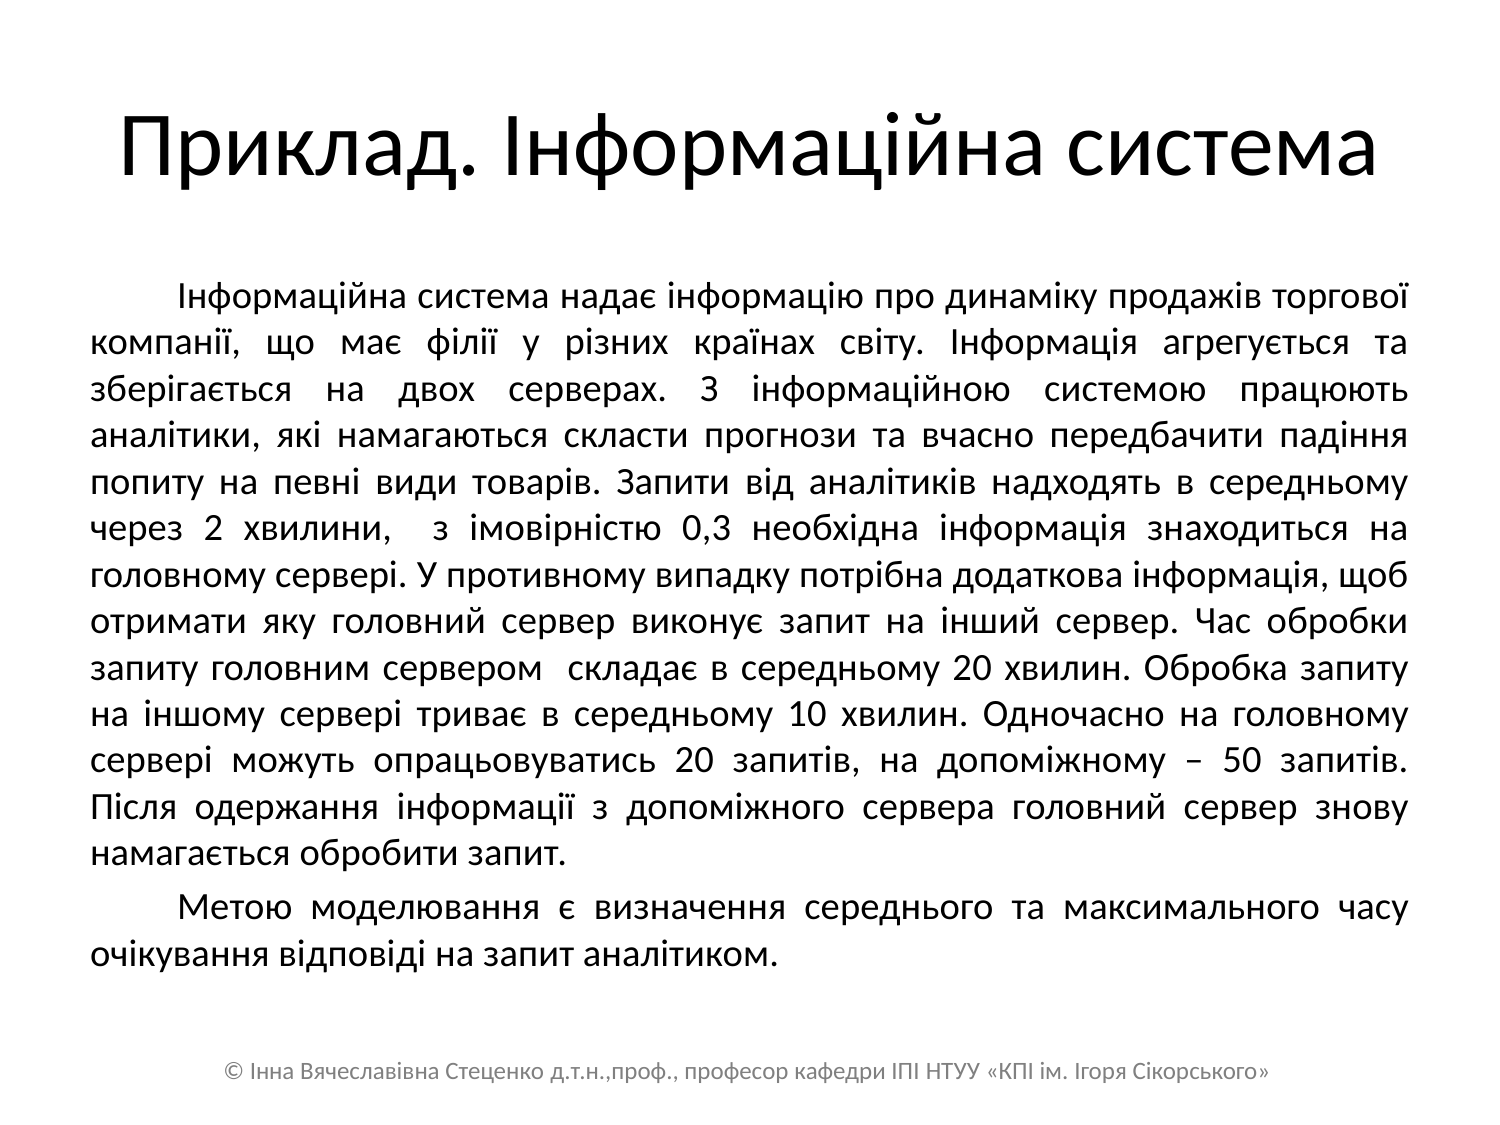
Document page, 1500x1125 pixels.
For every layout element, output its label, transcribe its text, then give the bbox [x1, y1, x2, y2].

list Інформаційна система надає інформацію про динаміку продажів торгової компанії, що має філії у різних країнах світу. Інформація агрегується та зберігається на двох серверах. З інформаційною системою працюють аналітики, які намагаються скласти прогнози та вчасно передбачити падіння попиту на певні види товарів. Запити від аналітиків надходять в середньому через 2 хвилини, з імовірністю 0,3 необхідна інформація знаходиться на головному сервері. У противному випадку потрібна додаткова інформація, щоб отримати яку головний сервер виконує запит на інший сервер. Час обробки запиту головним сервером складає в середньому 20 хвилин. Обробка запиту на іншому сервері триває в середньому 10 хвилин. Одночасно на головному сервері можуть опрацьовуватись 20 запитів, на допоміжному – 50 запитів. Після одержання інформації з допоміжного сервера головний сервер знову намагається обробити запит. Метою моделювання є визначення середнього та максимального часу очікування відповіді на запит аналітиком. [75, 262, 1425, 1005]
text_box © Інна Вячеславівна Стеценко д.т.н.,проф., професор кафедри ІПІ НТУУ «КПІ ім. Ігоря Сікорського» [74, 1046, 1425, 1092]
title Приклад. Інформаційна система [75, 45, 1425, 233]
